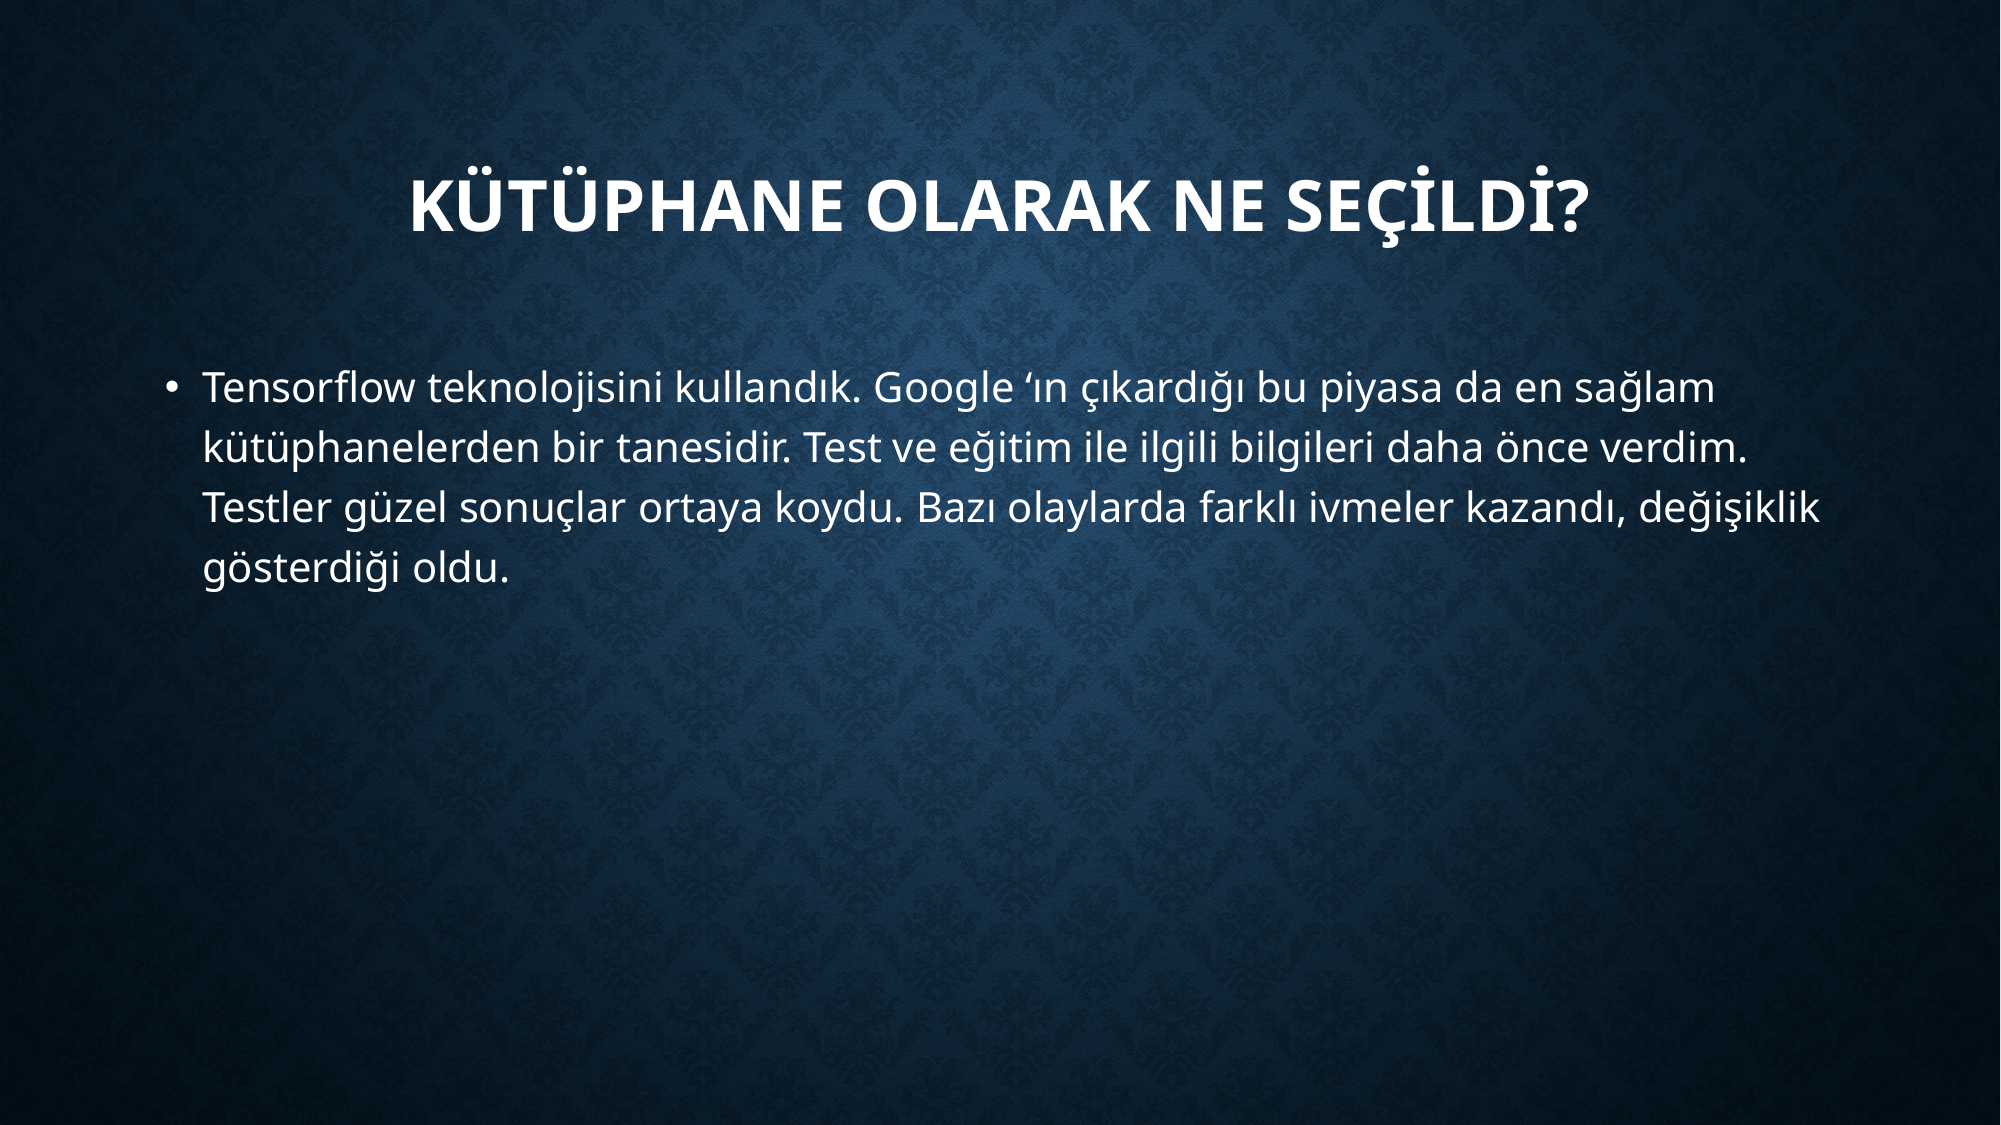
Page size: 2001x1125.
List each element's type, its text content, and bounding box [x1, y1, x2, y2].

list Tensorflow teknolojisini kullandık. Google ‘ın çıkardığı bu piyasa da en sağlam kütüphanelerden bir tanesidir. Test ve eğitim ile ilgili bilgileri daha önce verdim. Testler güzel sonuçlar ortaya koydu. Bazı olaylarda farklı ivmeler kazandı, değişiklik gösterdiği oldu. [149, 343, 1849, 950]
title Kütüphane olarak ne seçildi? [149, 99, 1849, 318]
